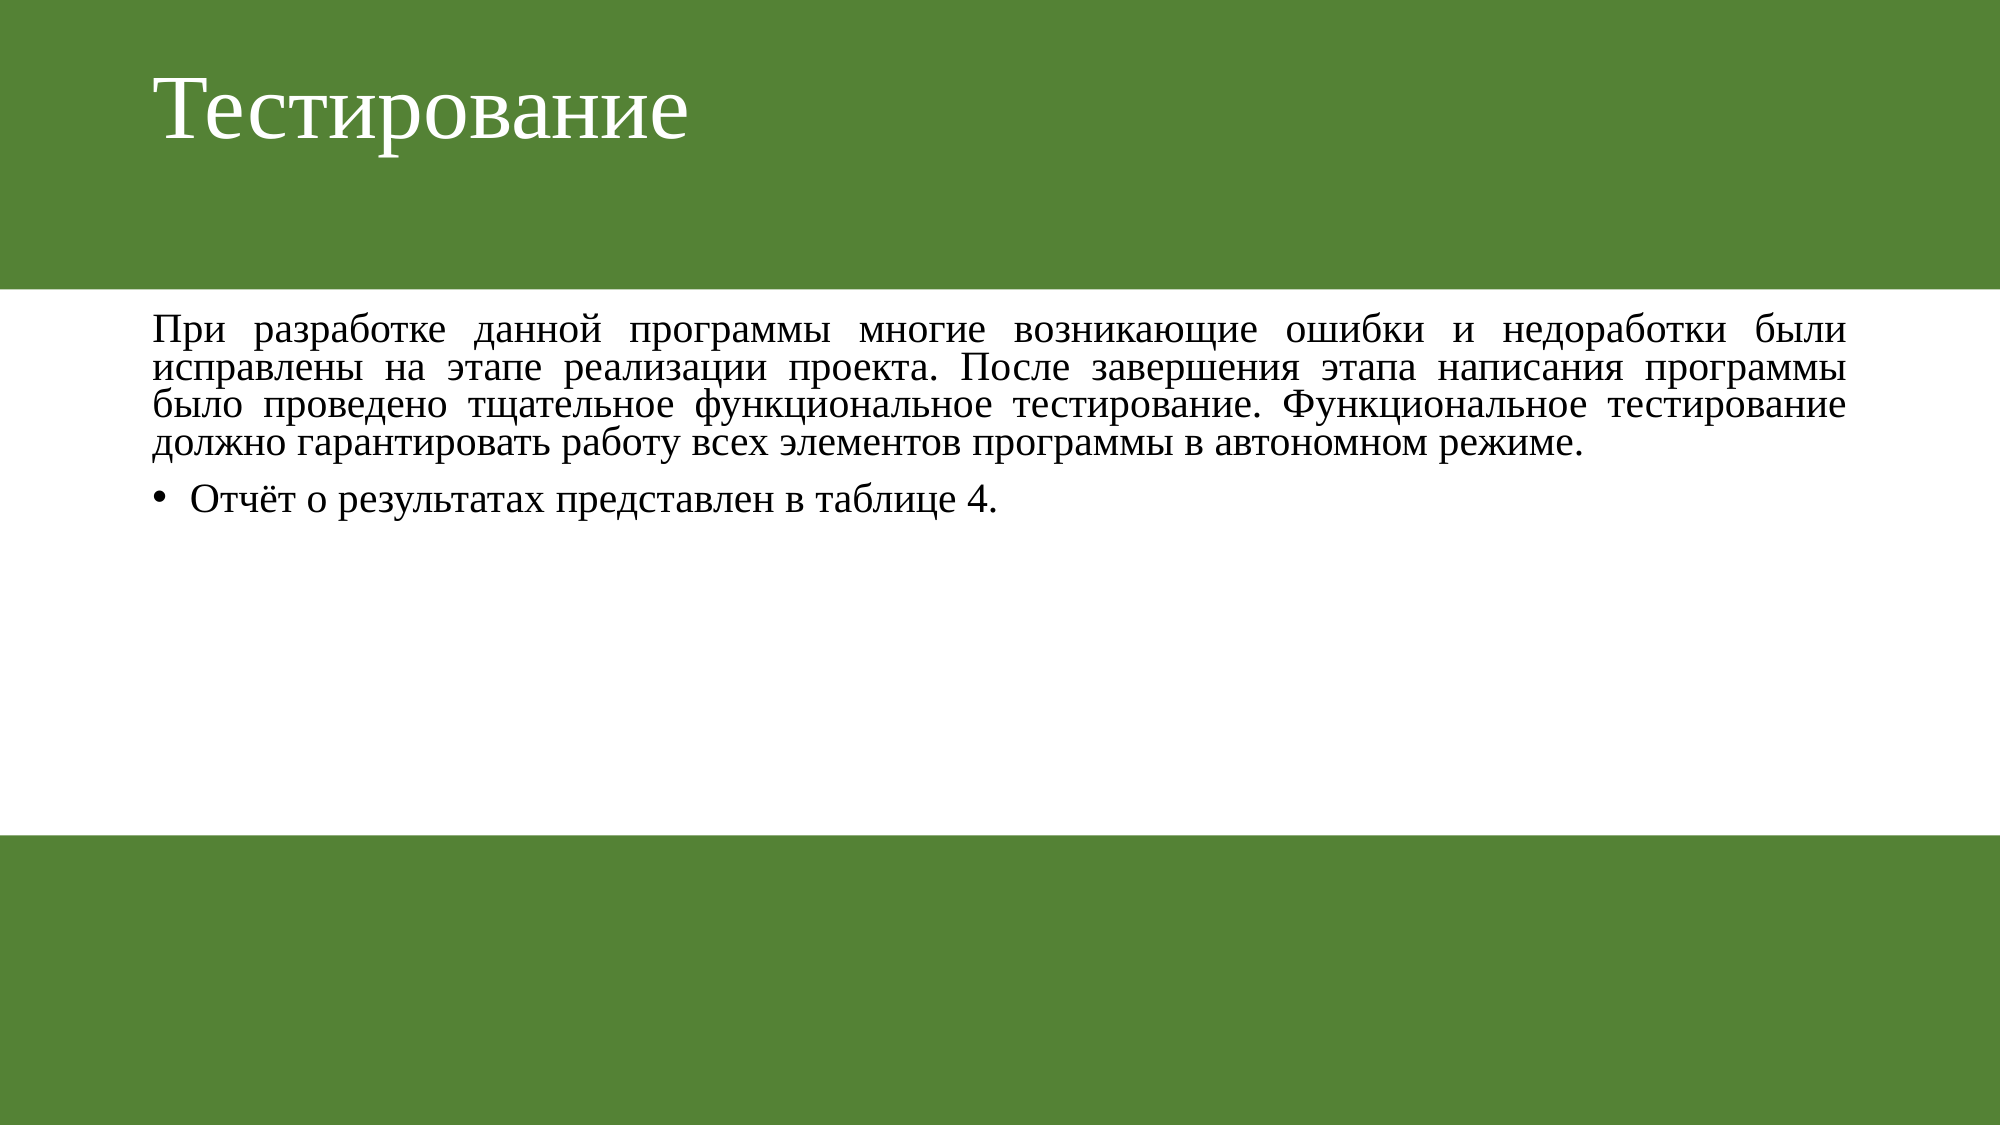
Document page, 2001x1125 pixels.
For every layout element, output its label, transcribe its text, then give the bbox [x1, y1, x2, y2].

list При разработке данной программы многие возникающие ошибки и недоработки были исправлены на этапе реализации проекта. После завершения этапа написания программы было проведено тщательное функциональное тестирование. Функциональное тестирование должно гарантировать работу всех элементов программы в автономном режиме. Отчёт о результатах представлен в таблице 4. [137, 305, 1863, 834]
text_box [0, 0, 2000, 290]
text_box [0, 834, 2000, 1125]
title Тестирование [137, 0, 1863, 218]
